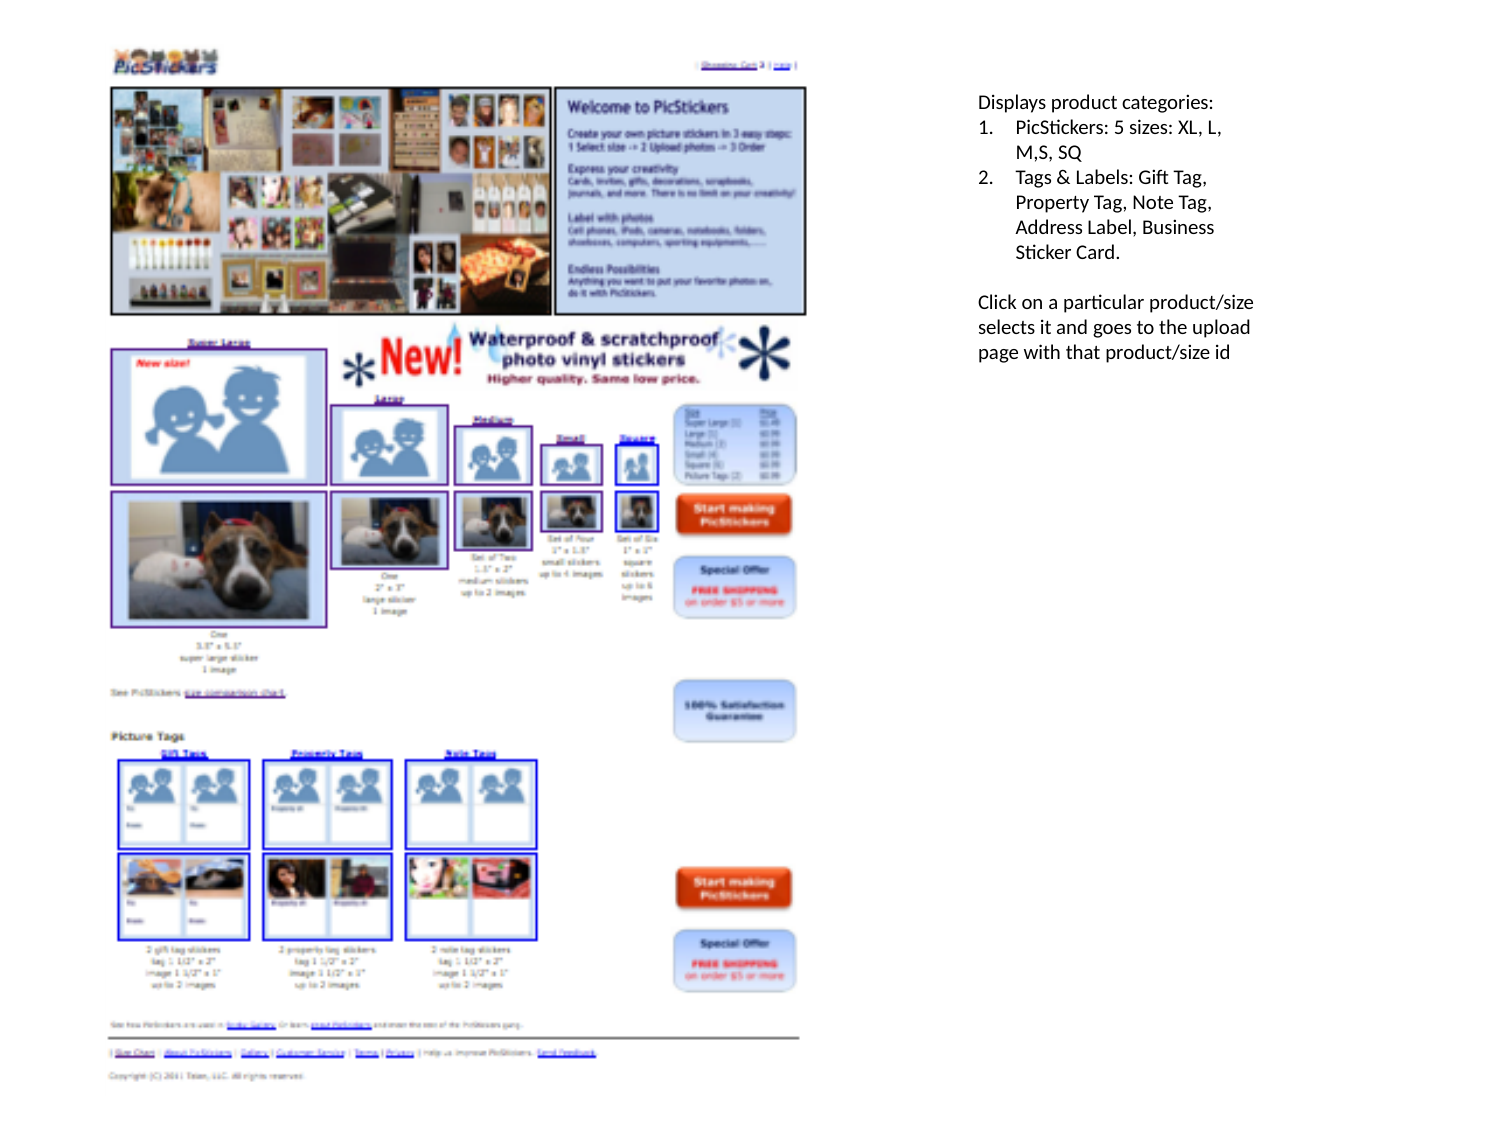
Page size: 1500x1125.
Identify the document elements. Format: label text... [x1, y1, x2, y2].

picture [103, 43, 828, 1096]
text_box Displays product categories: PicStickers: 5 sizes: XL, L, M,S, SQ Tags & Labels: Gift Tag, Property Tag, Note Tag, Address Label, Business Sticker Card. Click on a particular product/size selects it and goes to the upload page with that product/size id [963, 81, 1272, 371]
